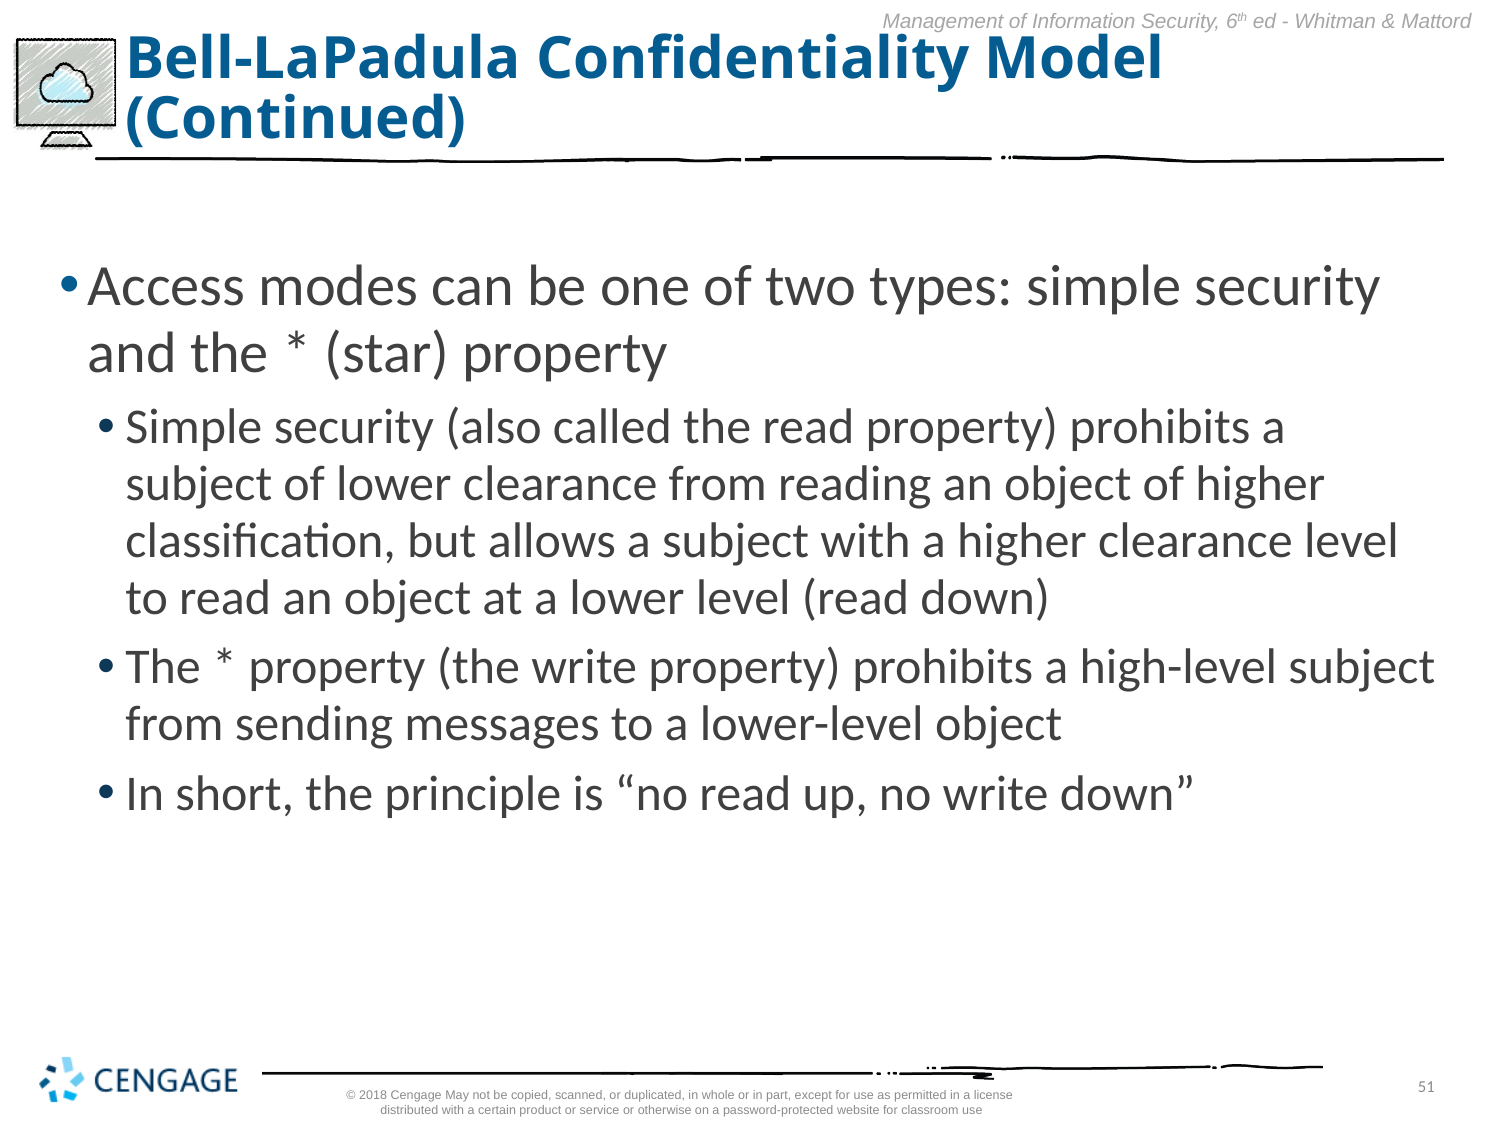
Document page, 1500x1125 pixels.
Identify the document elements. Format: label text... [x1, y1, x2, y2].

picture [19, 1043, 250, 1115]
picture [262, 1064, 1323, 1080]
picture [95, 155, 1444, 163]
title Bell-LaPadula Confidentiality Model (Continued) [125, 60, 1442, 121]
picture [13, 36, 117, 151]
list Access modes can be one of two types: simple security and the * (star) property Simple security (also called the read property) prohibits a subject of lower clearance from reading an object of higher classification, but allows a subject with a higher clearance level to read an object at a lower level (read down) The * property (the write property) prohibits a high-level subject from sending messages to a lower-level object In short, the principle is “no read up, no write down” [59, 252, 1441, 1014]
